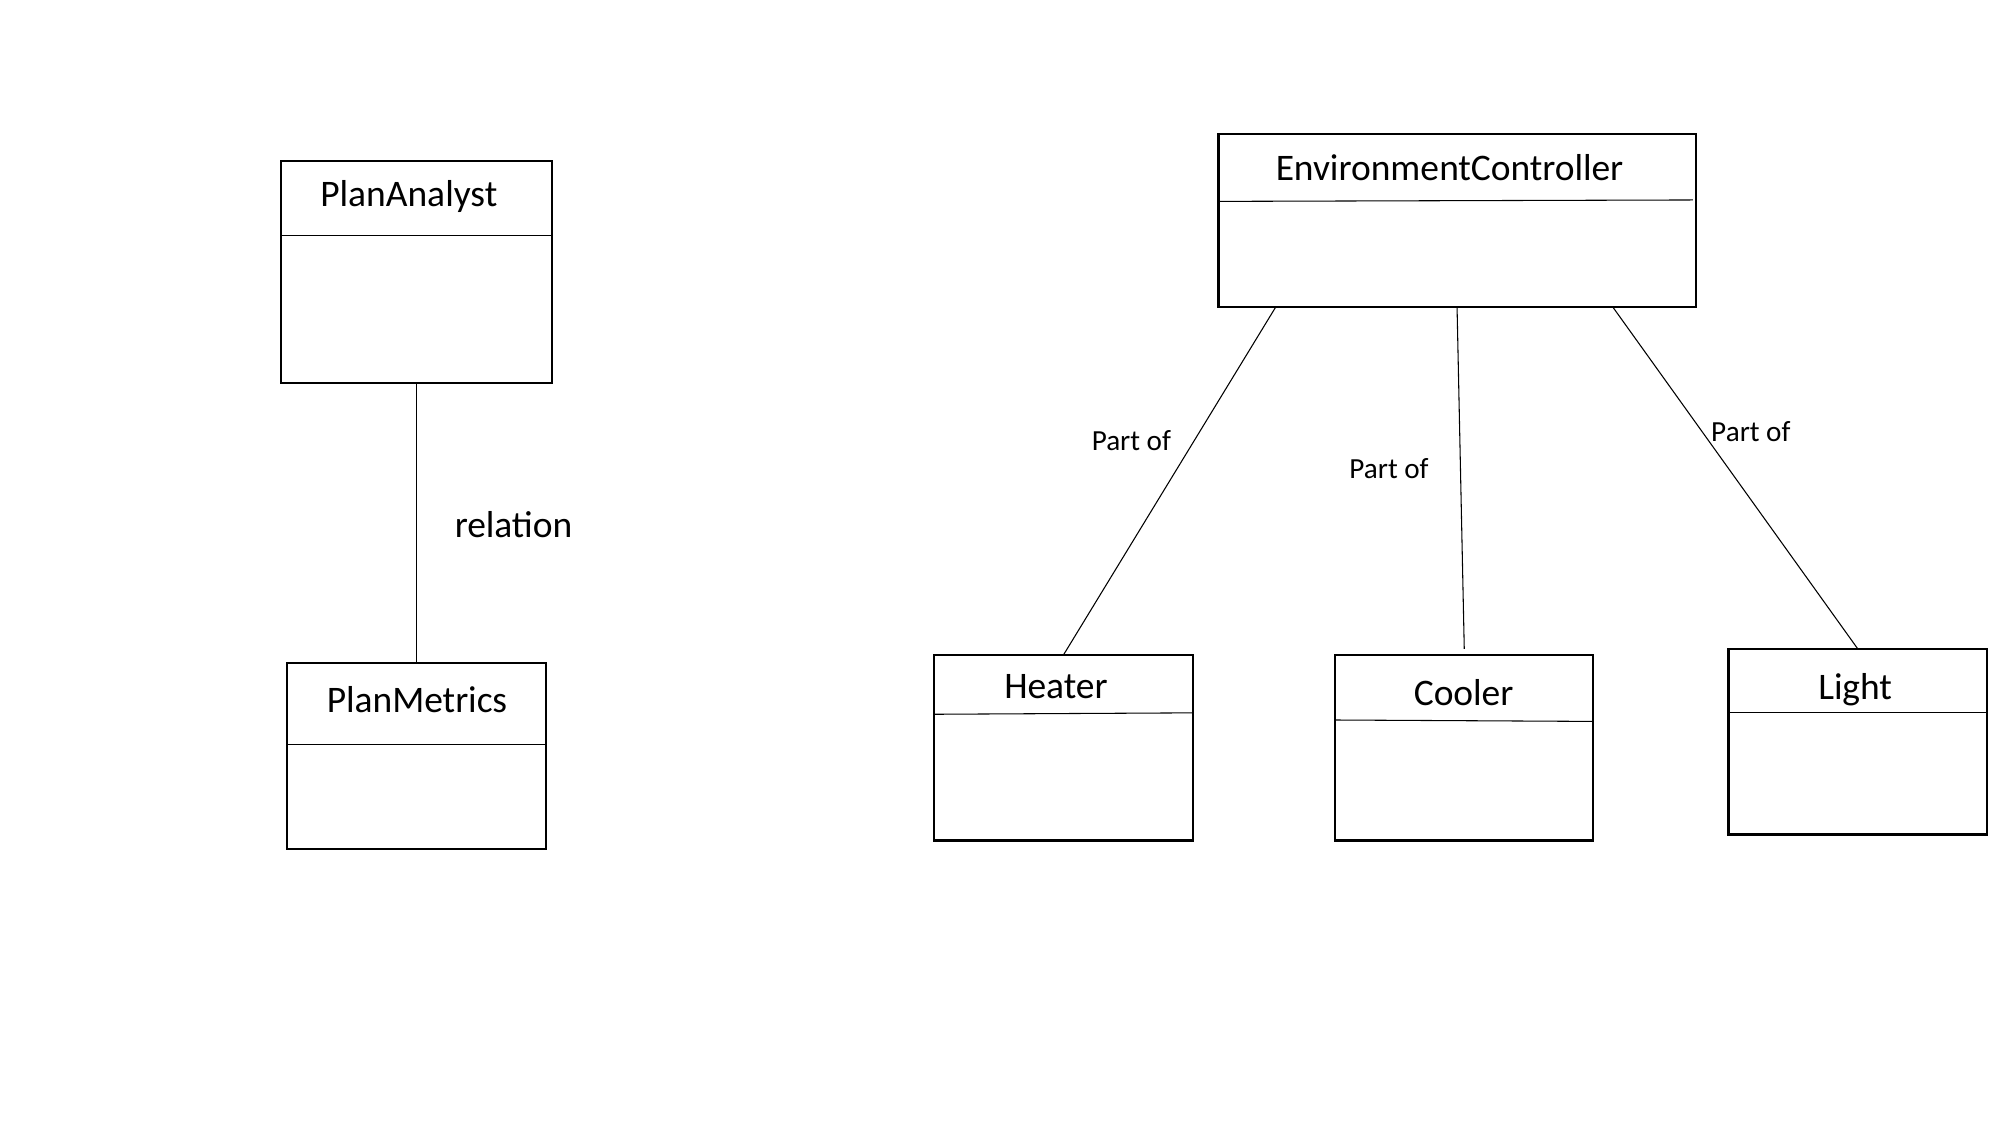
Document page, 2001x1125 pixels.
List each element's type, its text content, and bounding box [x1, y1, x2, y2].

text_box [280, 236, 553, 384]
text_box [933, 654, 1194, 842]
text_box PlanAnalyst [305, 161, 528, 222]
text_box EnvironmentController [1261, 136, 1661, 196]
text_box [1457, 307, 1465, 649]
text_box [1063, 307, 1276, 655]
text_box Light [1803, 654, 1997, 715]
text_box PlanMetrics [312, 667, 534, 728]
text_box relation [440, 492, 628, 553]
text_box [1727, 648, 1988, 836]
text_box [286, 662, 547, 850]
text_box Part of [1334, 442, 1451, 492]
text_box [1612, 307, 1858, 649]
text_box [1334, 722, 1594, 842]
text_box Cooler [1398, 660, 1588, 719]
text_box [1217, 133, 1697, 308]
text_box [1334, 654, 1594, 719]
text_box [280, 160, 553, 235]
text_box Heater [989, 653, 1197, 714]
